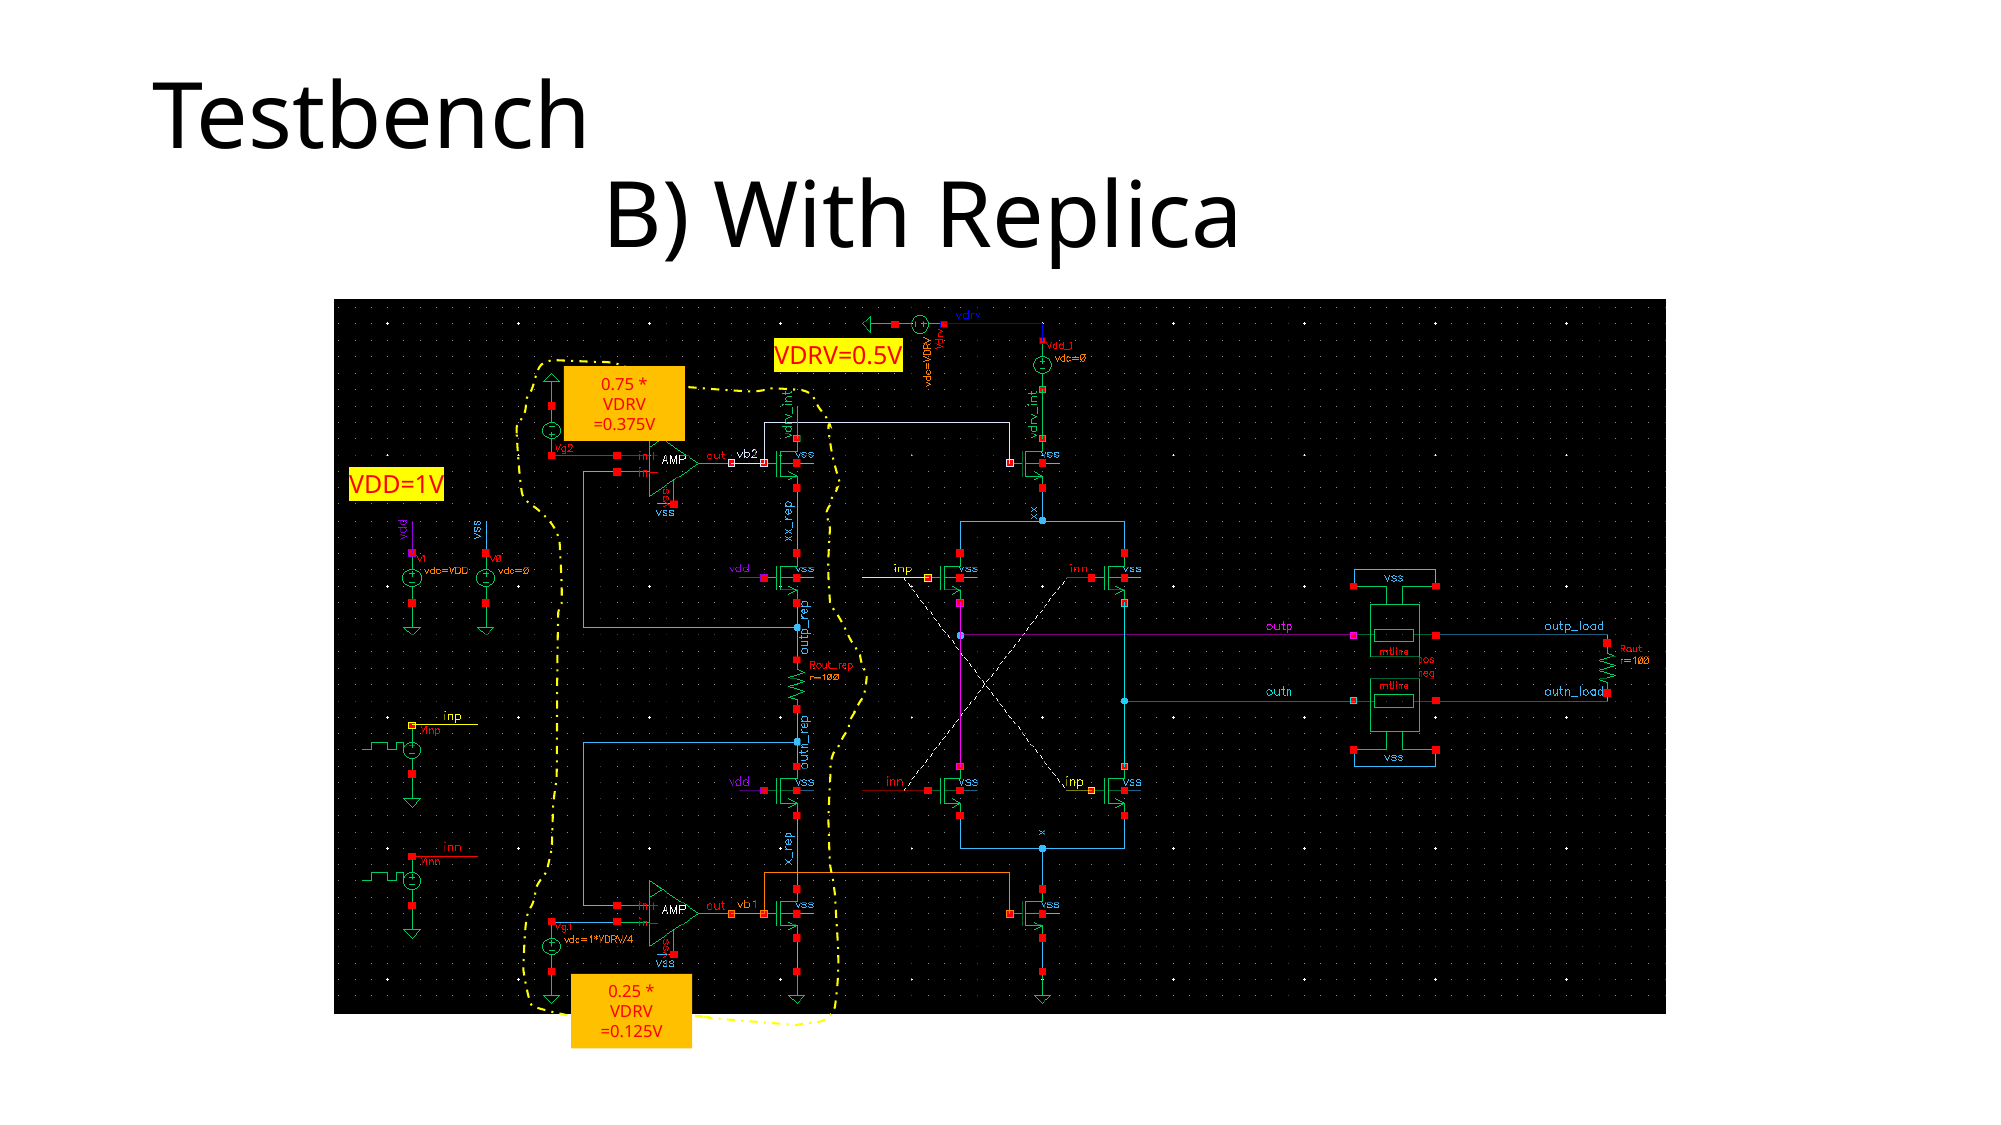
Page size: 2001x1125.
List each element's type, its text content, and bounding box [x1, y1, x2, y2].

text_box [693, 1014, 832, 1027]
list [334, 298, 1666, 1014]
title Testbench B) With Replica [137, 59, 1863, 278]
text_box 0.25 * VDRV =0.125V [571, 1014, 693, 1049]
